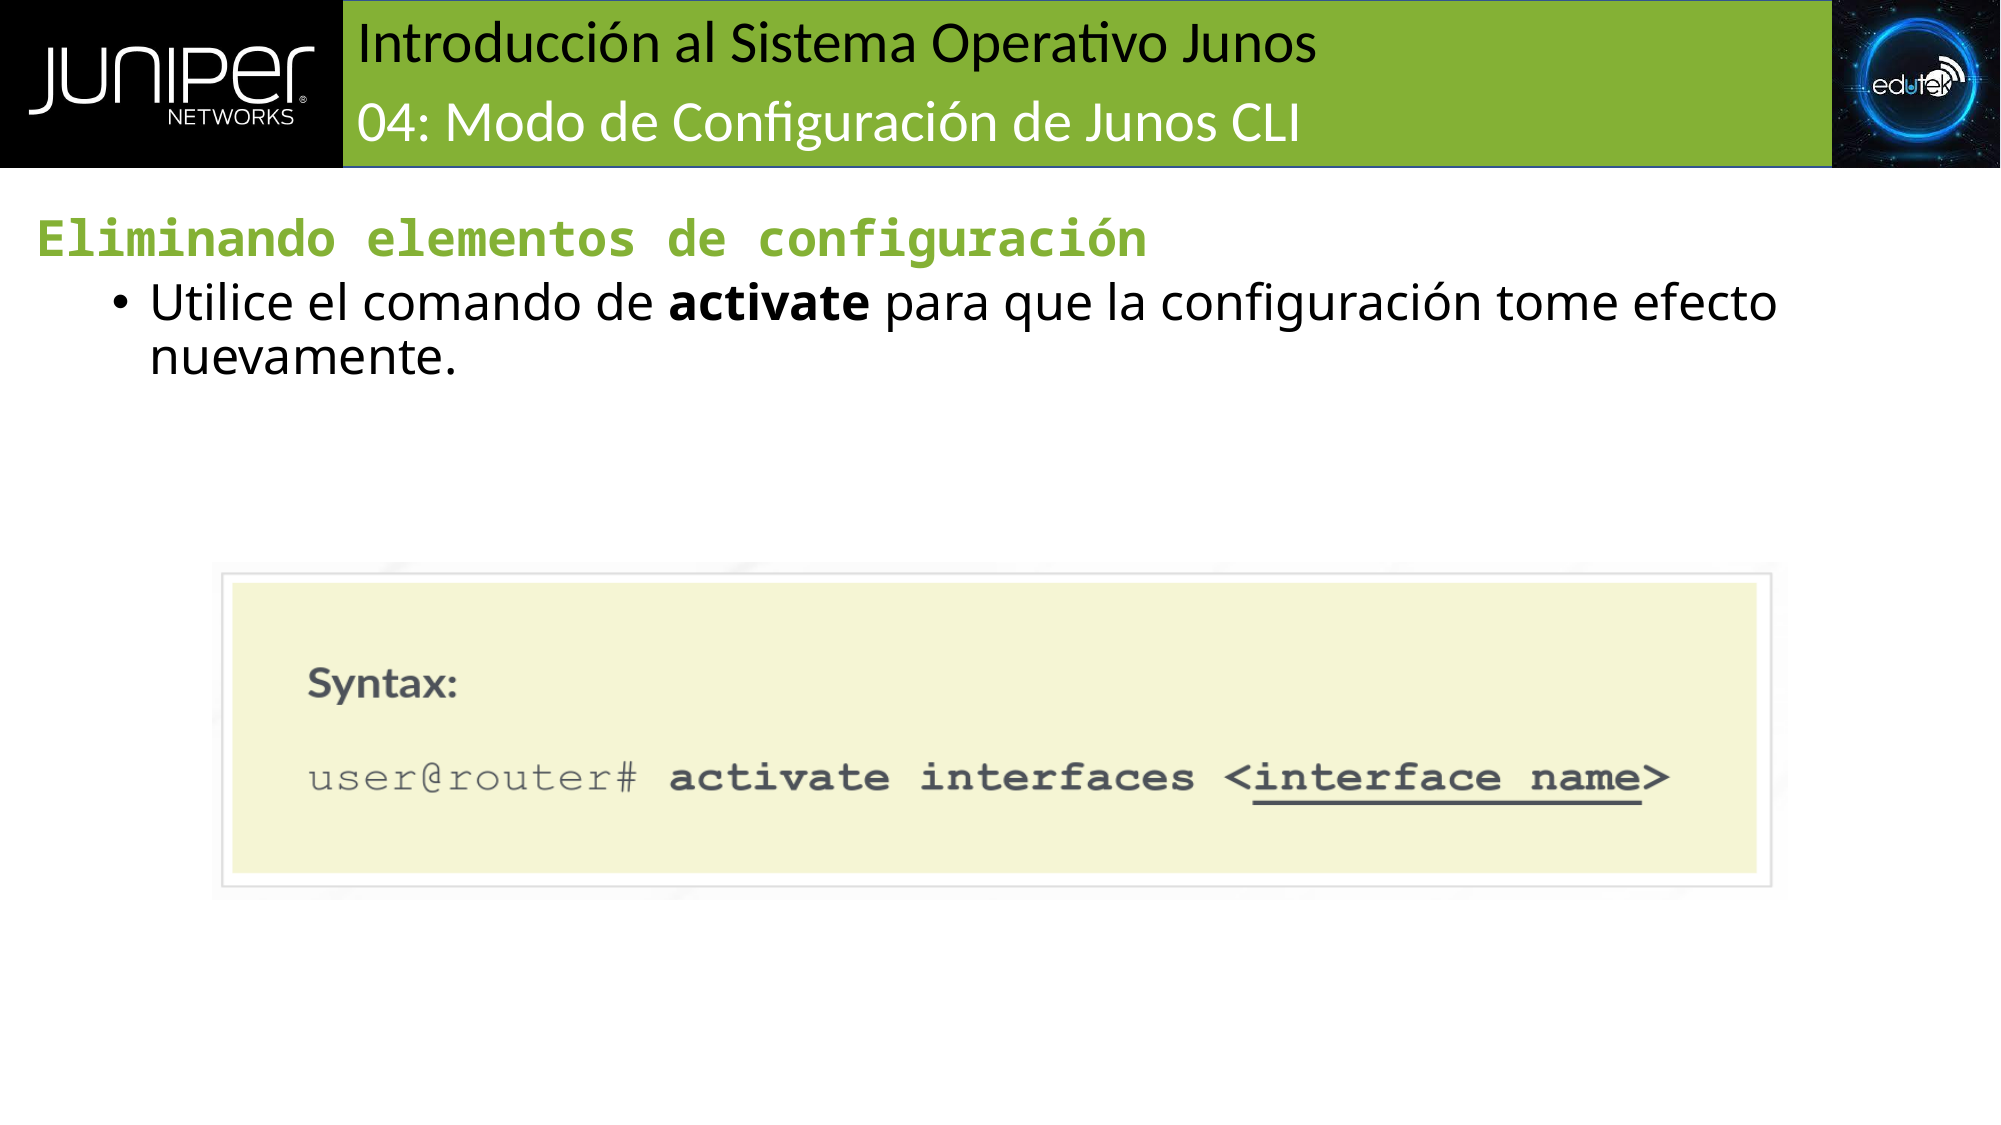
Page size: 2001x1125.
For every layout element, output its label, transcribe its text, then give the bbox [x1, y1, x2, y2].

picture [1832, 84, 2000, 168]
picture [211, 562, 1788, 900]
picture [0, 0, 343, 168]
list Eliminando elementos de configuración Utilice el comando de activate para que la configuración tome efecto nuevamente. [21, 205, 1875, 596]
list 04: Modo de Configuración de Junos CLI [342, 83, 1606, 168]
title Introducción al Sistema Operativo Junos [342, 3, 2000, 84]
